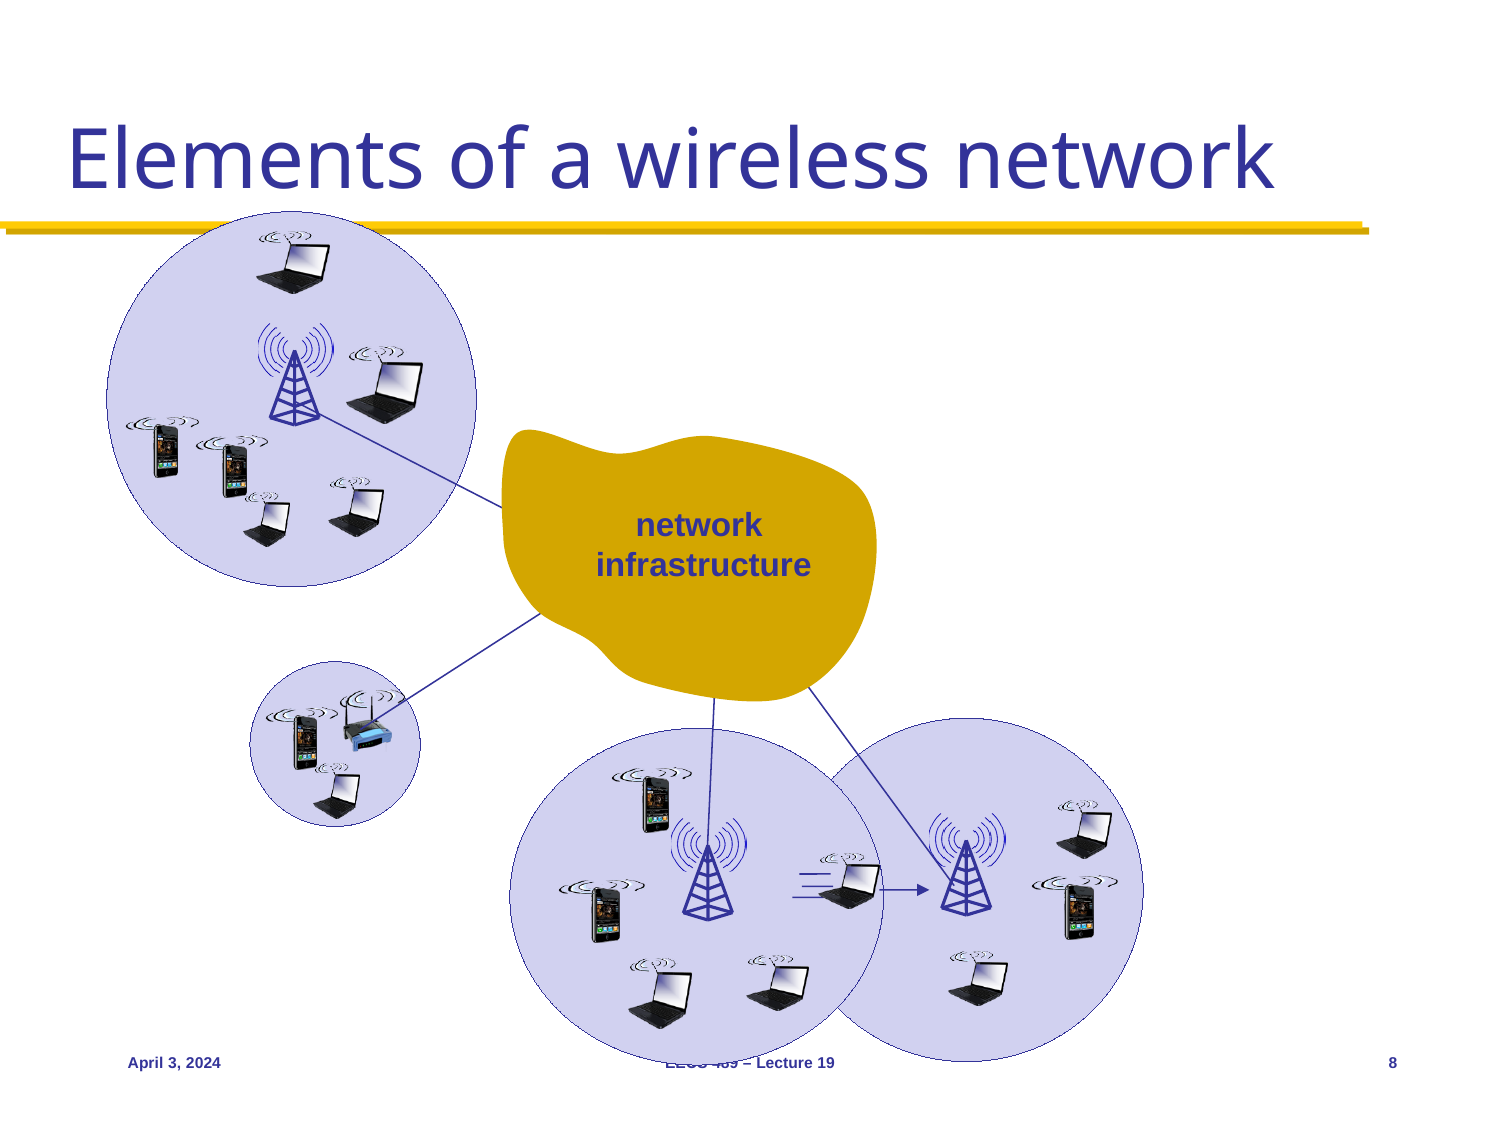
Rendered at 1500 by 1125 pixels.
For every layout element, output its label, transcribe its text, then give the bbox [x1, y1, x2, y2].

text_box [124, 414, 199, 478]
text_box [628, 956, 692, 1029]
footer EECS 489 – Lecture 19 [512, 1024, 988, 1101]
text_box [509, 728, 883, 1024]
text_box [339, 687, 406, 753]
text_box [194, 434, 269, 498]
title Elements of a wireless network [49, 24, 1451, 213]
text_box [362, 704, 421, 823]
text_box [611, 766, 692, 833]
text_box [498, 419, 887, 709]
text_box [831, 718, 1144, 1061]
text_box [1056, 798, 1112, 860]
slide_number 8 [1312, 1024, 1413, 1101]
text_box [328, 475, 384, 537]
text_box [557, 878, 645, 943]
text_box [948, 949, 1008, 1006]
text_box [1031, 874, 1119, 940]
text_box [746, 953, 809, 1011]
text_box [313, 761, 360, 819]
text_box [264, 706, 339, 770]
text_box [671, 817, 748, 921]
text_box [257, 323, 334, 426]
text_box [249, 661, 396, 823]
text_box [817, 851, 881, 910]
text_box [256, 229, 331, 294]
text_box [346, 344, 424, 425]
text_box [242, 489, 290, 547]
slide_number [112, 1024, 426, 1101]
text_box [106, 211, 477, 587]
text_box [929, 812, 1006, 916]
text_box [885, 883, 924, 897]
